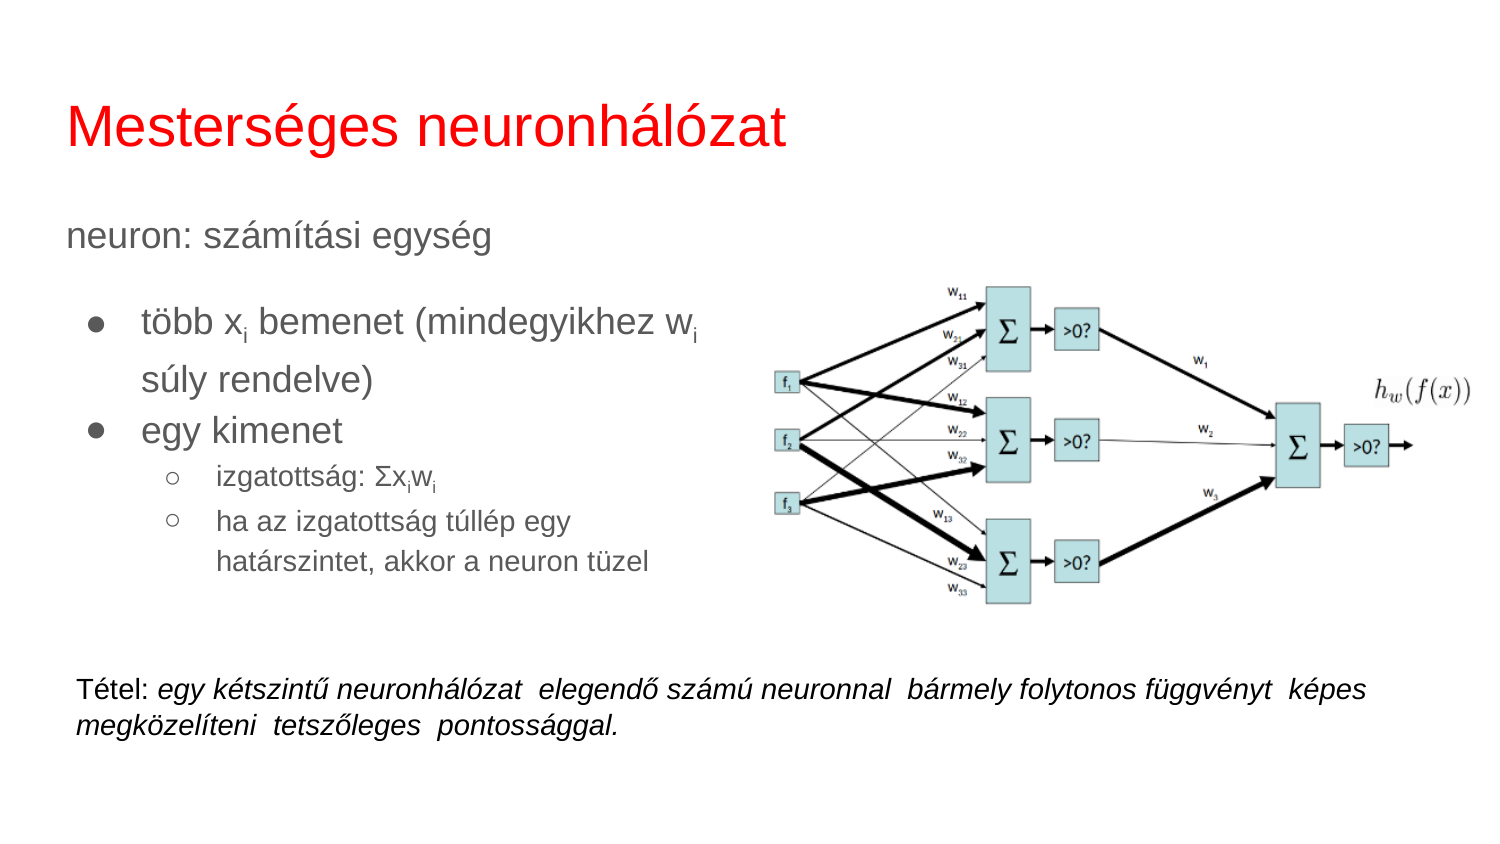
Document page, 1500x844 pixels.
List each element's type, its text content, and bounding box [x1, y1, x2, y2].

picture [744, 228, 1482, 616]
title Mesterséges neuronhálózat [51, 72, 1449, 167]
text_box Tétel: egy kétszintű neuronhálózat elegendő számú neuronnal bármely folytonos függvényt képes megközelíteni tetszőleges pontossággal. [61, 655, 1482, 838]
list neuron: számítási egység több xi bemenet (mindegyikhez wi súly rendelve) egy kimenet izgatottság: Σxiwi ha az izgatottság túllép egy határszintet, akkor a neuron tüzel [51, 189, 736, 627]
